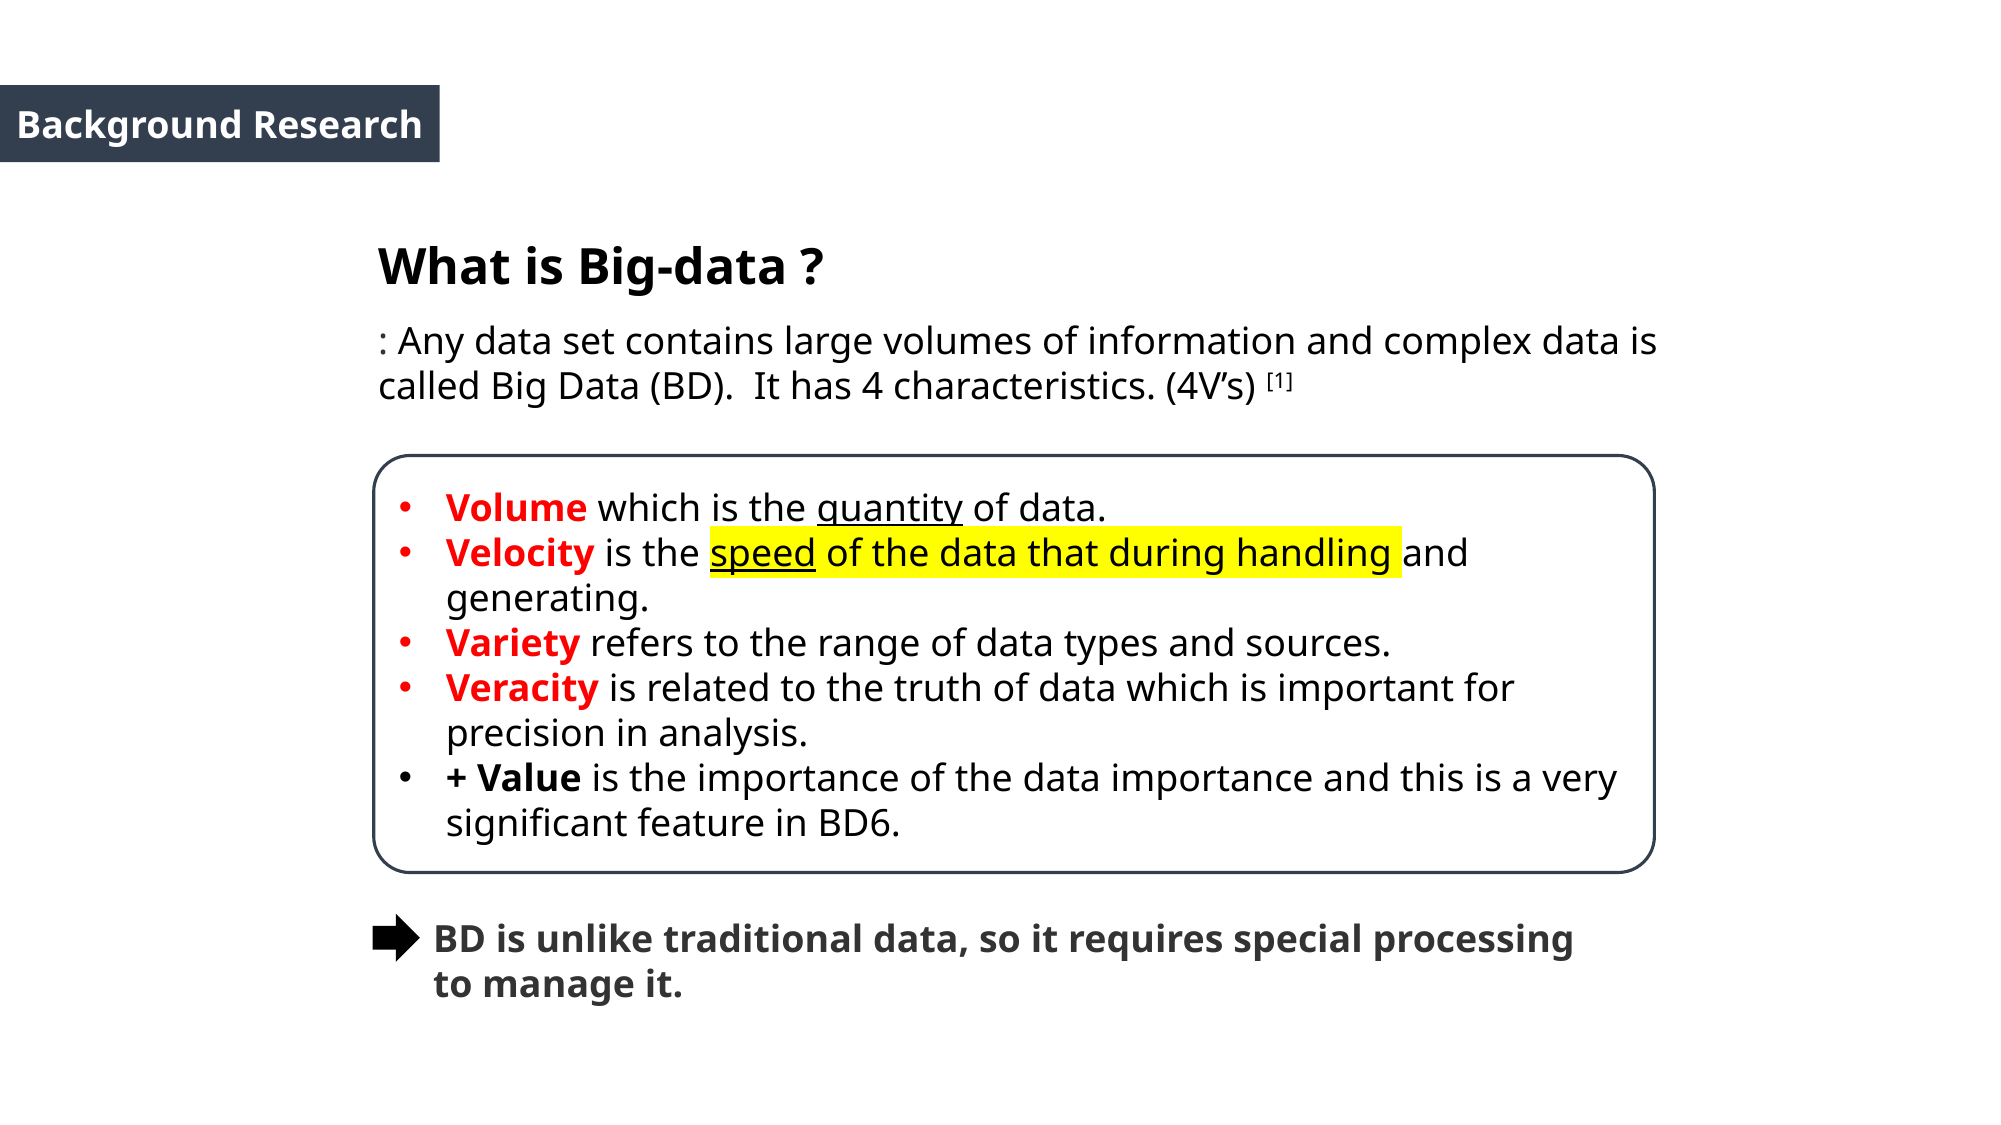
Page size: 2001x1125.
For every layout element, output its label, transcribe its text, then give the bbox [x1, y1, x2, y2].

text_box Volume which is the quantity of data. Velocity is the speed of the data that during handling and generating. Variety refers to the range of data types and sources. Veracity is related to the truth of data which is important for precision in analysis. + Value is the importance of the data importance and this is a very significant feature in BD6. [372, 454, 1656, 874]
text_box What is Big-data ? [363, 227, 1294, 265]
text_box Background Research [0, 84, 441, 163]
text_box : Any data set contains large volumes of information and complex data is called Big Data (BD). It has 4 characteristics. (4V’s) [1] [363, 265, 1784, 415]
text_box [372, 913, 420, 962]
text_box BD is unlike traditional data, so it requires special processing to manage it. [418, 907, 1614, 1013]
